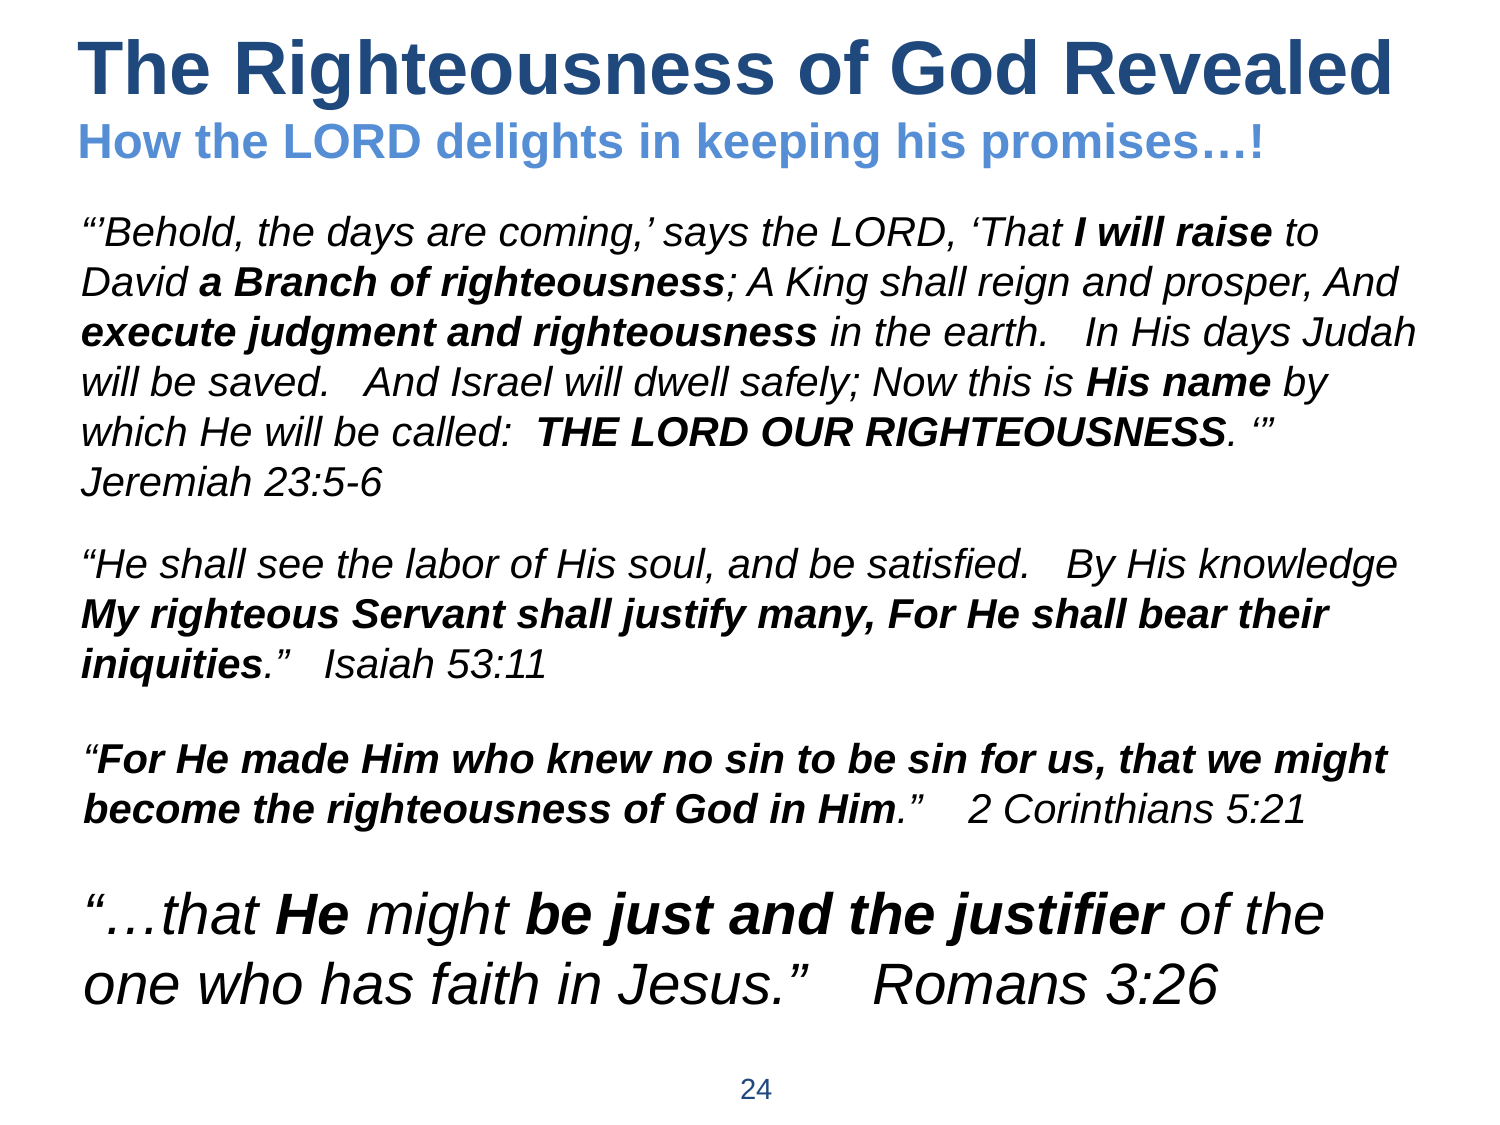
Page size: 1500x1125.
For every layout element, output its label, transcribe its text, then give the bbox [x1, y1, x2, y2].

text_box The Righteousness of God Revealed How the LORD delights in keeping his promises…! [62, 0, 1438, 188]
text_box “He shall see the labor of His soul, and be satisfied. By His knowledge My righteous Servant shall justify many, For He shall bear their iniquities.” Isaiah 53:11 [66, 529, 1419, 694]
slide_number 24 [699, 1052, 813, 1113]
text_box “…that He might be just and the justifier of the one who has faith in Jesus.” Romans 3:26 [69, 868, 1413, 1024]
text_box “For He made Him who knew no sin to be sin for us, that we might become the righteousness of God in Him.” 2 Corinthians 5:21 [68, 724, 1413, 840]
text_box “’Behold, the days are coming,’ says the LORD, ‘That I will raise to David a Branch of righteousness; A King shall reign and prosper, And execute judgment and righteousness in the earth. In His days Judah will be saved. And Israel will dwell safely; Now this is His name by which He will be called: THE LORD OUR RIGHTEOUSNESS. ‘” Jeremiah 23:5-6 [66, 197, 1438, 513]
